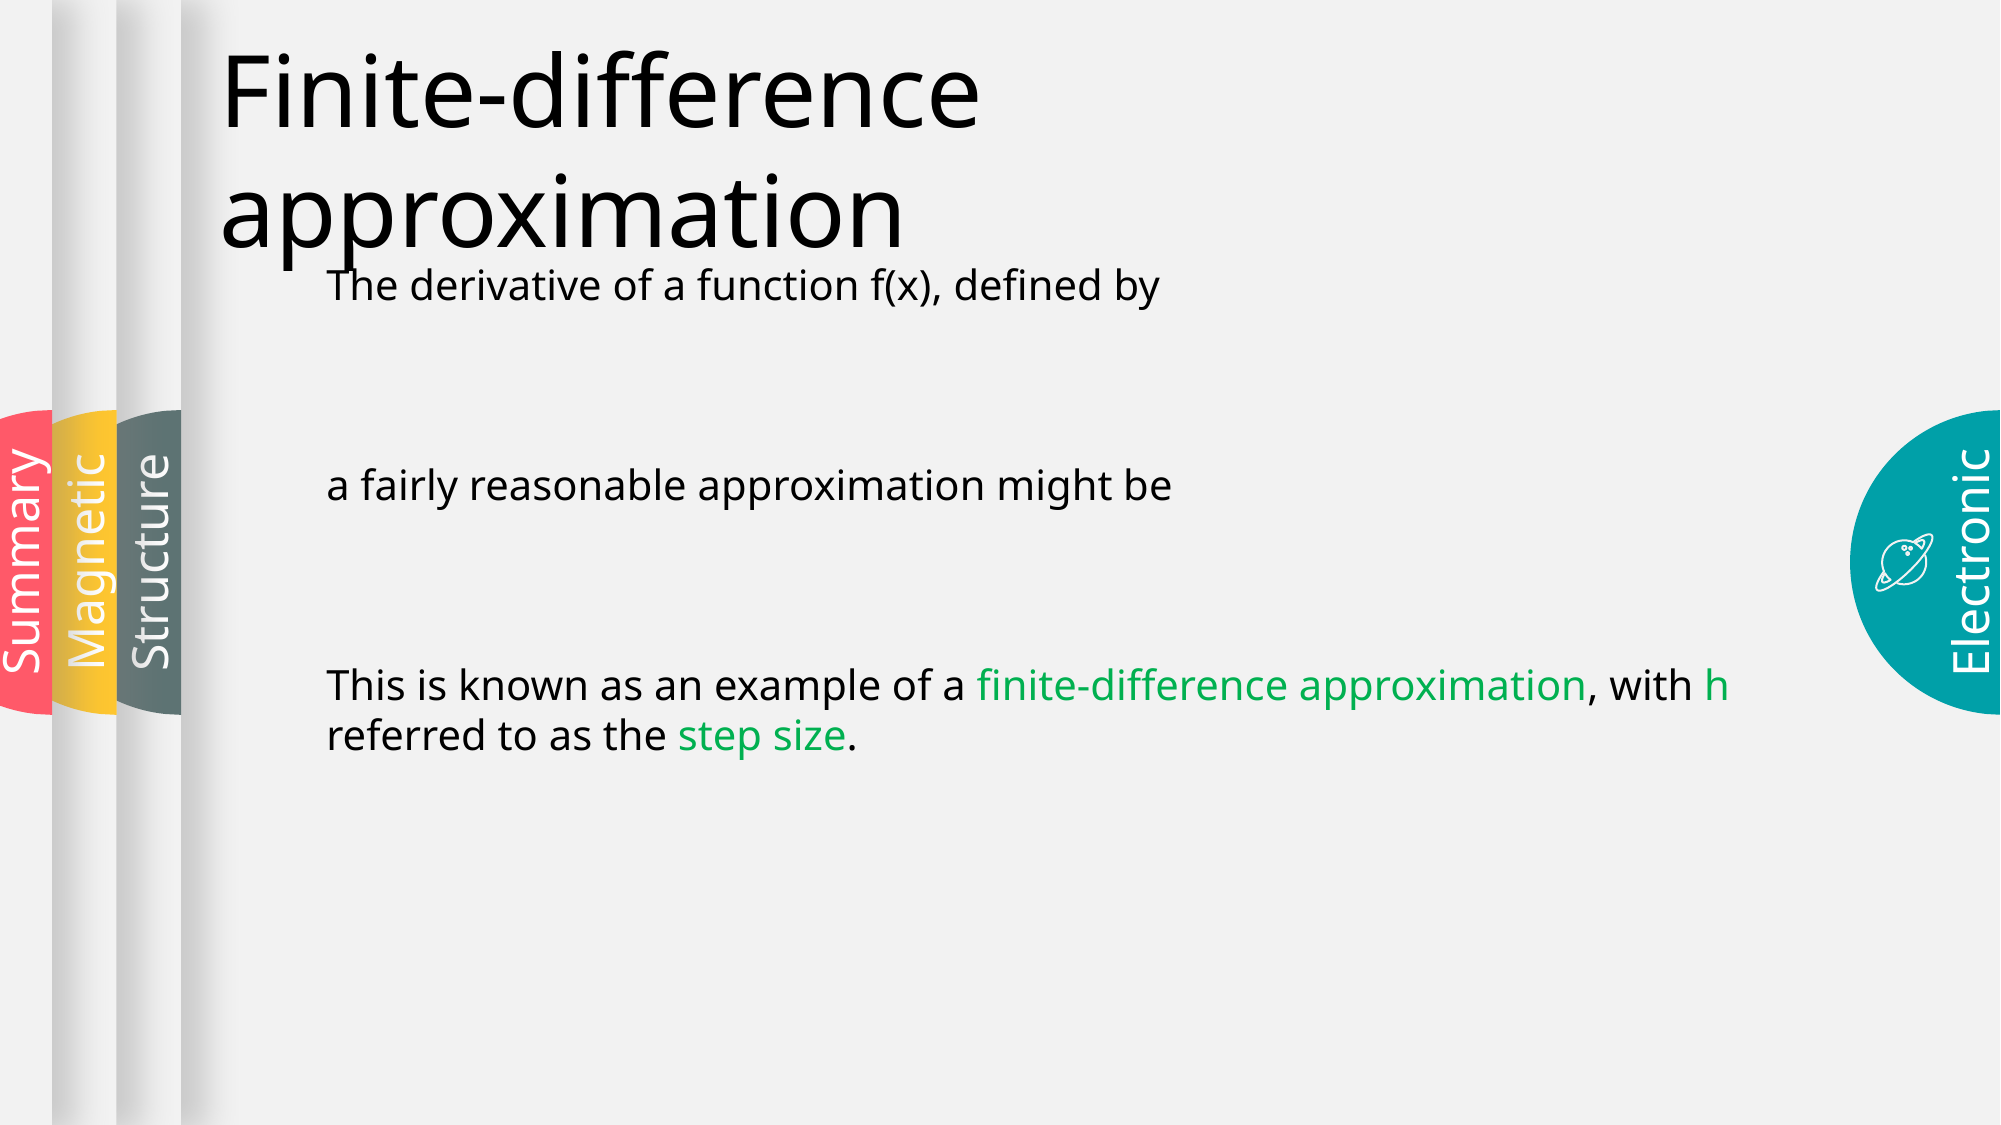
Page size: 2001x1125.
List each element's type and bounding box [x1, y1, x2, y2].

text_box [0, 0, 58, 1125]
text_box [58, 0, 123, 1125]
text_box [123, 0, 187, 1125]
text_box [187, 0, 2000, 1125]
